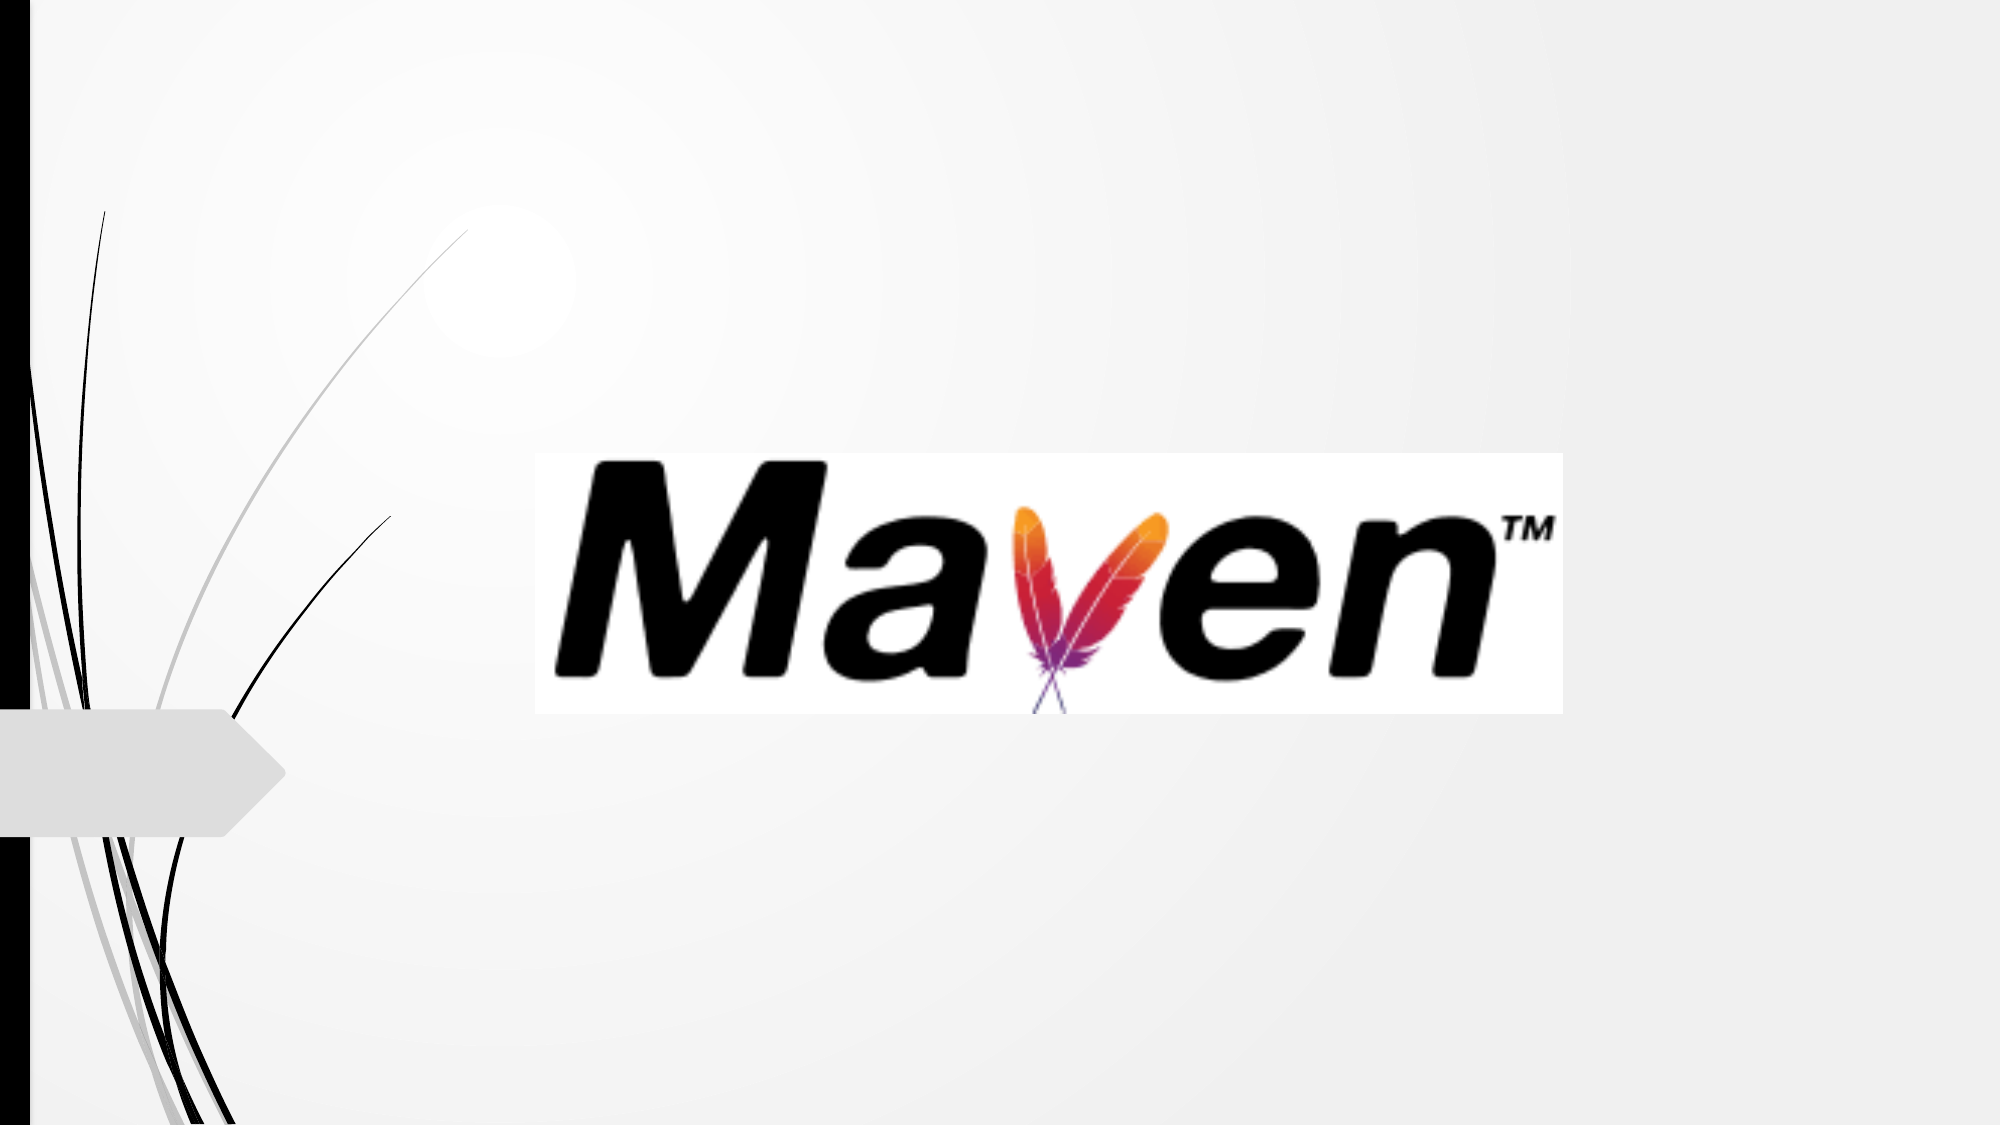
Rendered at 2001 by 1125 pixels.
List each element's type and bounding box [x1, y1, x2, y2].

picture [534, 453, 1563, 714]
